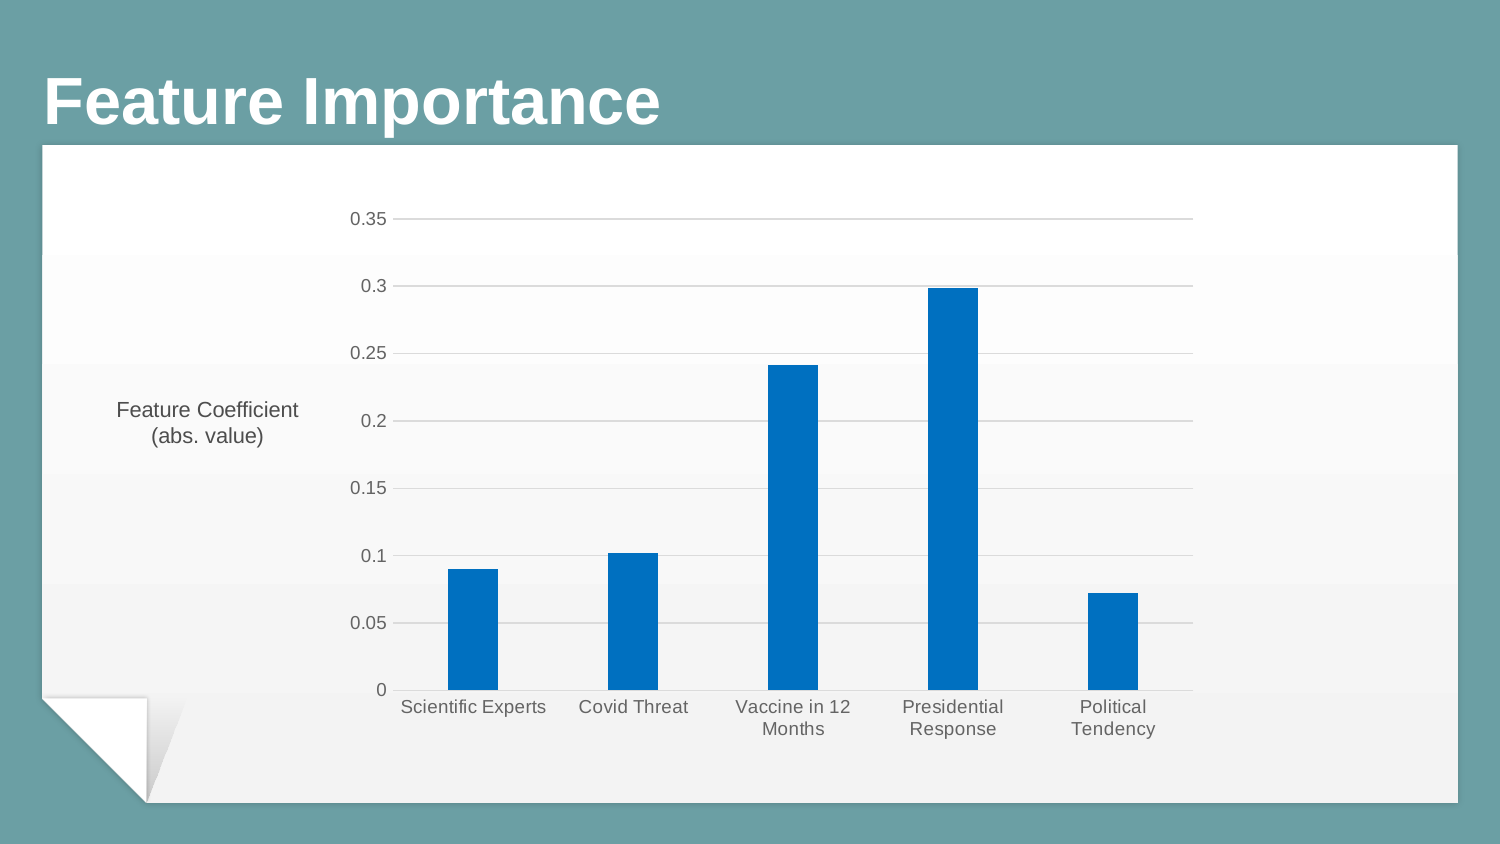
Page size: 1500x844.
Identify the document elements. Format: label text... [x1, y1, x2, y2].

title Feature Importance [43, 21, 1450, 138]
text_box Feature Coefficient (abs. value) [83, 387, 326, 455]
chart [331, 196, 1212, 752]
